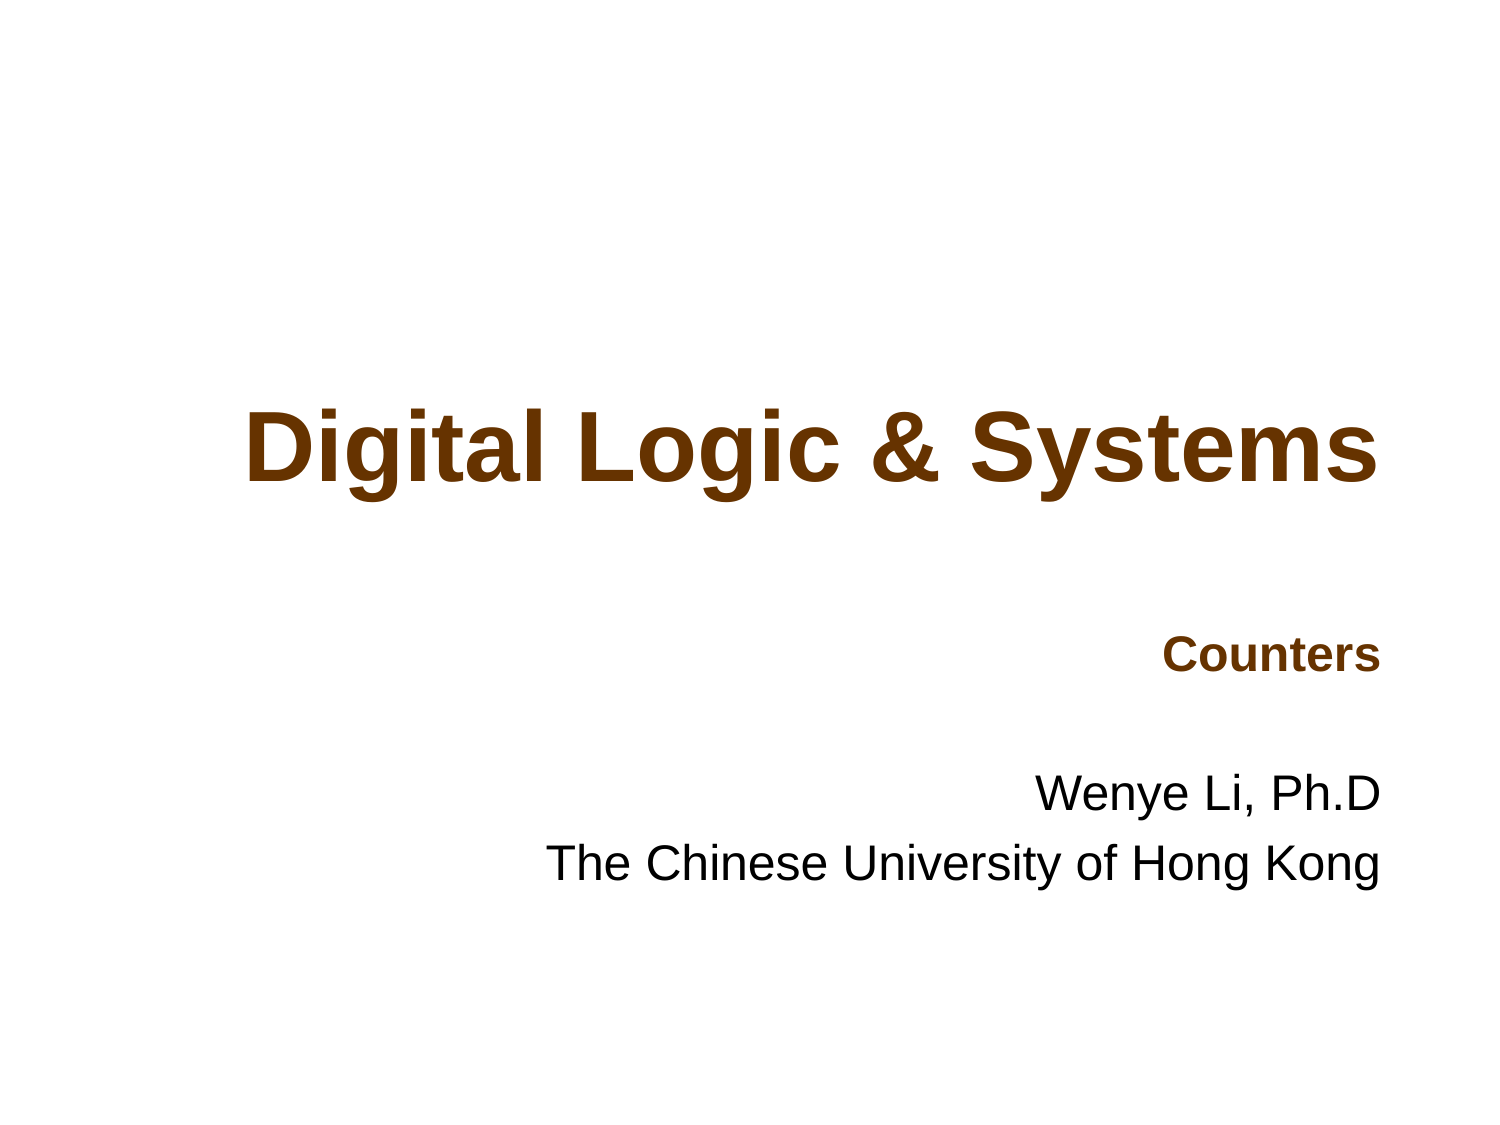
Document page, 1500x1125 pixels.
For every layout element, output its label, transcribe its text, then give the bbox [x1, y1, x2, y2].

list Wenye Li, Ph.D The Chinese University of Hong Kong [102, 752, 1397, 999]
title Digital Logic & Systems Counters [102, 280, 1397, 749]
